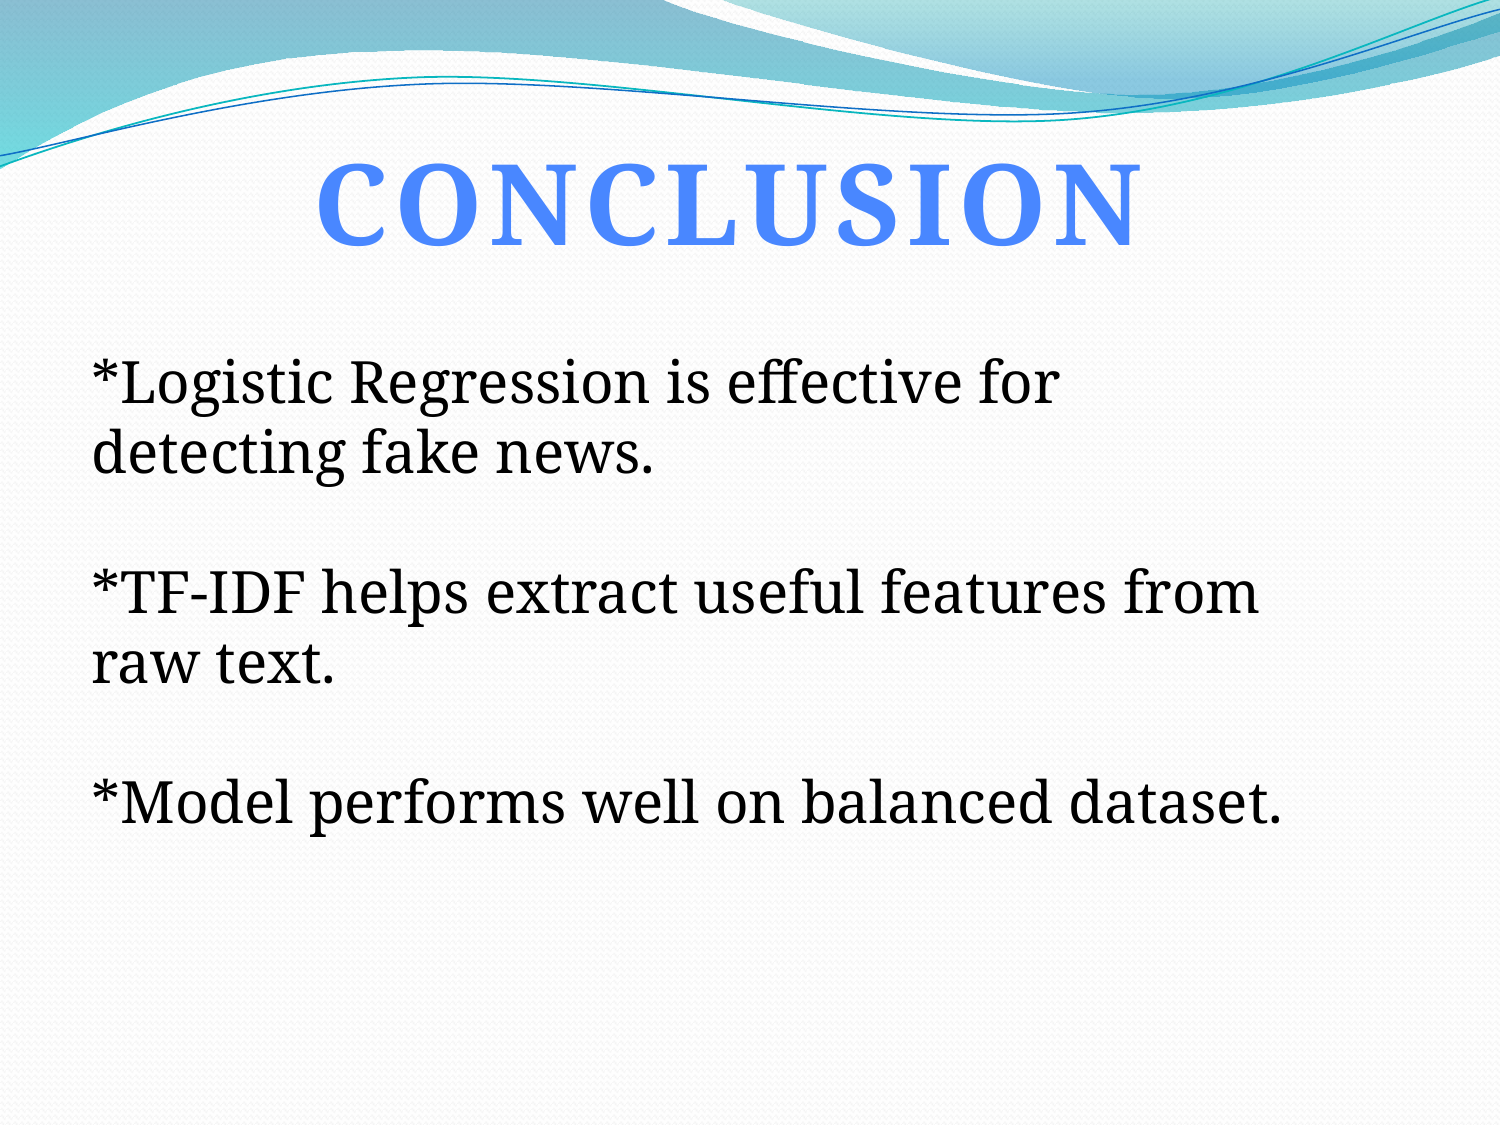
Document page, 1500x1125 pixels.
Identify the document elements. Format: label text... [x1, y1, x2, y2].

text_box CONCLUSION [298, 125, 1158, 276]
text_box *Logistic Regression is effective for detecting fake news. *TF-IDF helps extract useful features from raw text. *Model performs well on balanced dataset. [76, 338, 1329, 843]
